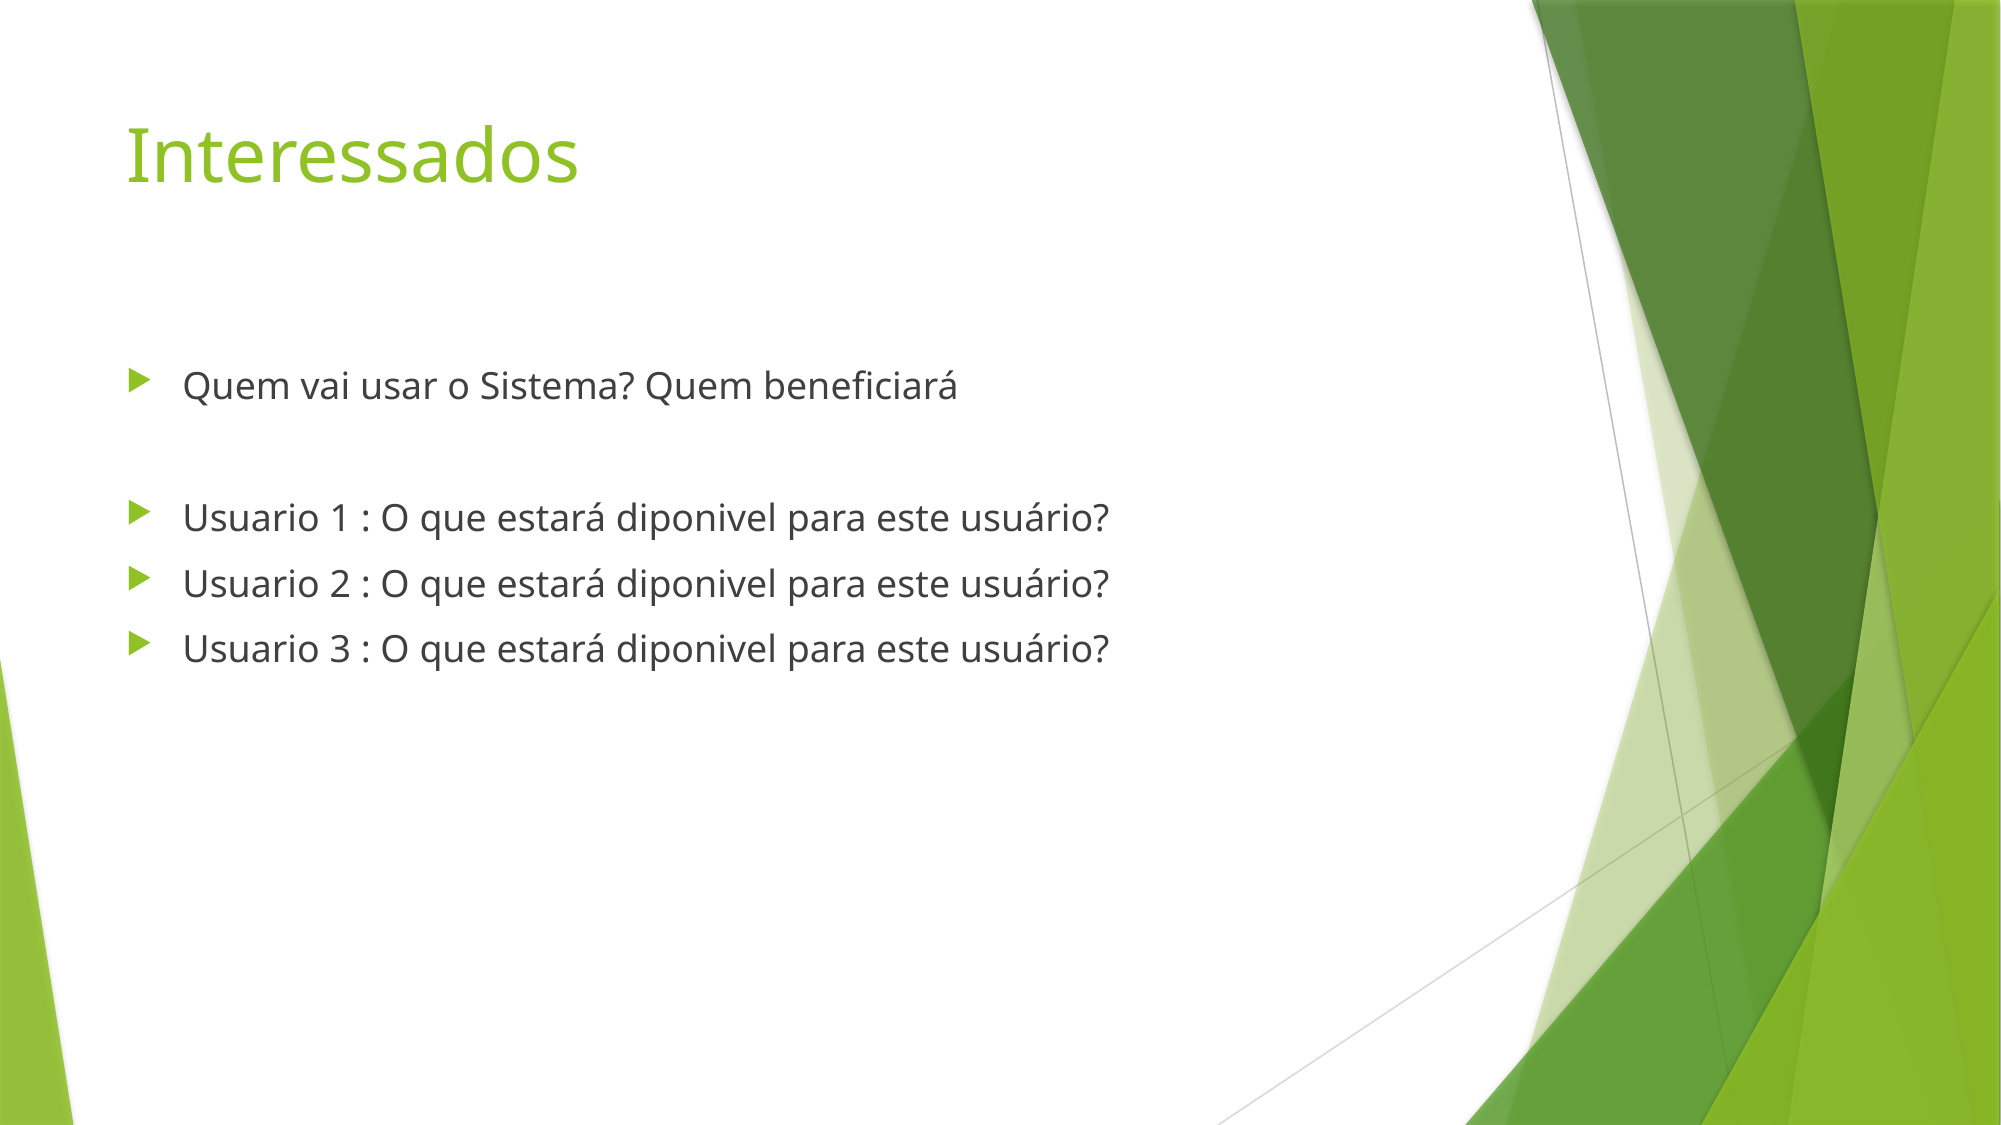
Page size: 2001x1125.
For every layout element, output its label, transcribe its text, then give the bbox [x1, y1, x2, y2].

list Quem vai usar o Sistema? Quem beneficiará Usuario 1 : O que estará diponivel para este usuário? Usuario 2 : O que estará diponivel para este usuário? Usuario 3 : O que estará diponivel para este usuário? [111, 354, 1522, 992]
title Interessados [111, 99, 1522, 317]
